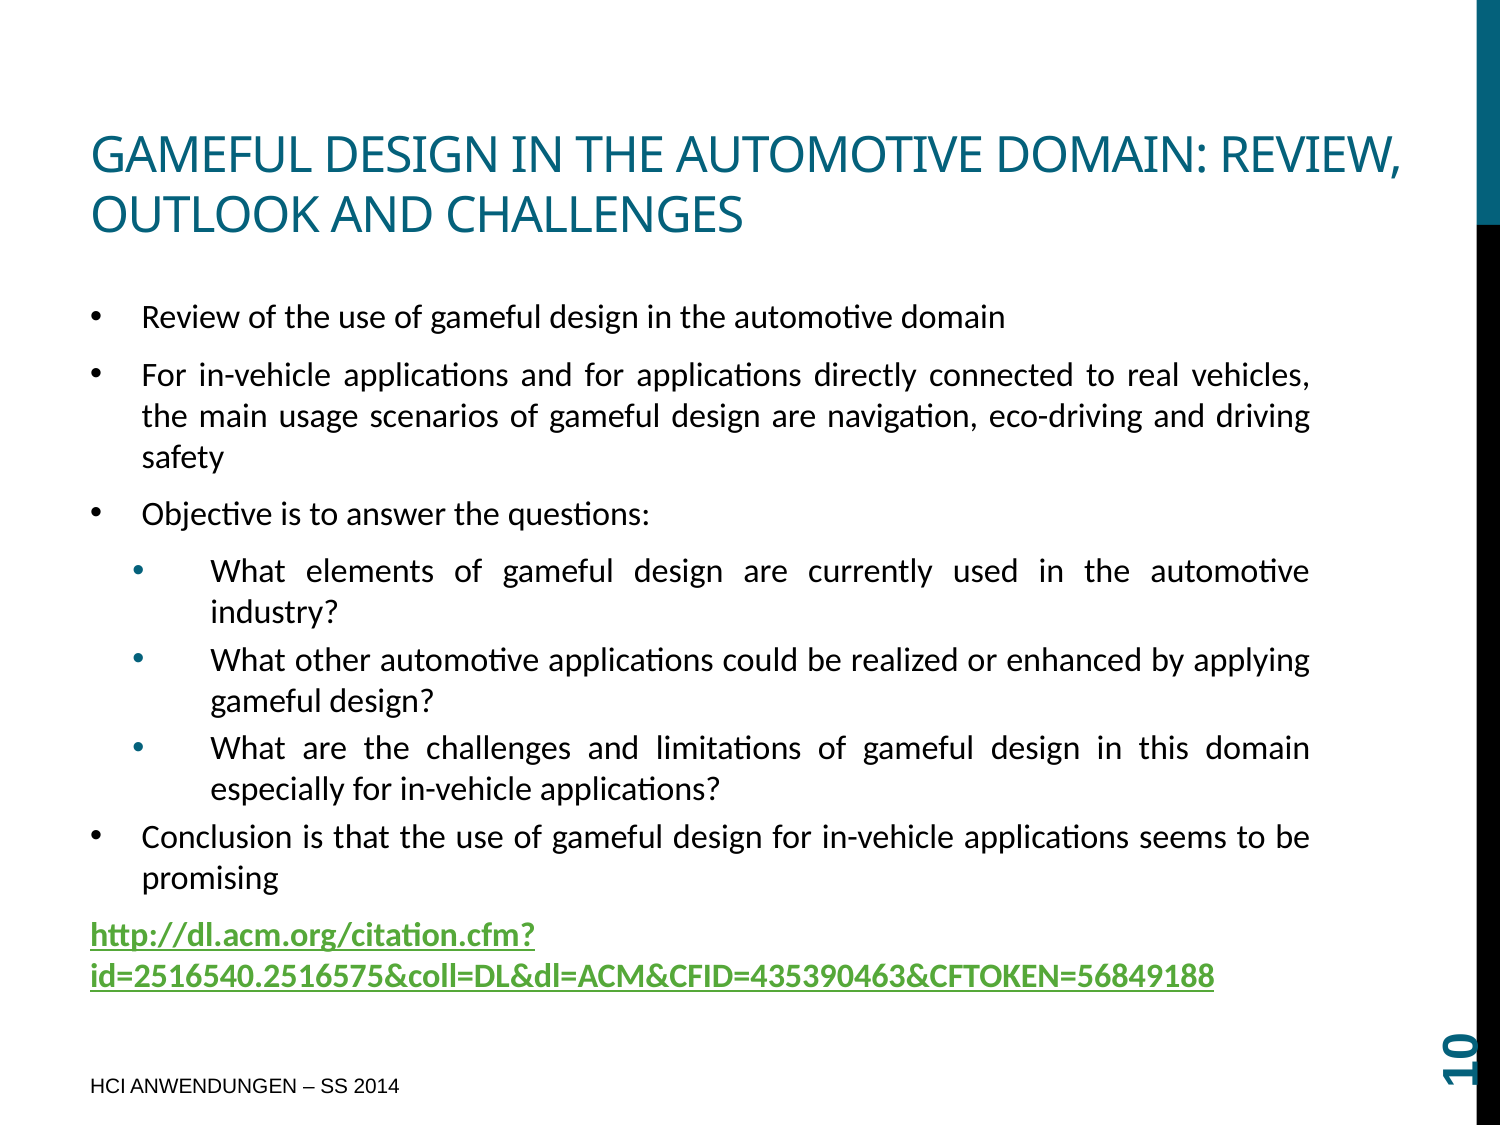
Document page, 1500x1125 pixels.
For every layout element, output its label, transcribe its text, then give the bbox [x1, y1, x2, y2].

list Review of the use of gameful design in the automotive domain For in-vehicle applications and for applications directly connected to real vehicles, the main usage scenarios of gameful design are navigation, eco-driving and driving safety Objective is to answer the questions: What elements of gameful design are currently used in the automotive industry? What other automotive applications could be realized or enhanced by applying gameful design? What are the challenges and limitations of gameful design in this domain especially for in-vehicle applications? Conclusion is that the use of gameful design for in-vehicle applications seems to be promising http://dl.acm.org/citation.cfm?id=2516540.2516575&coll=DL&dl=ACM&CFID=435390463&CFTOKEN=56849188 [75, 287, 1325, 1005]
footer HCI ANWENDUNGEN – SS 2014 [75, 1065, 638, 1112]
slide_number 10 [1427, 887, 1488, 1104]
title Gameful design in the automotive domain: review, outlook and challenges [75, 25, 1424, 250]
